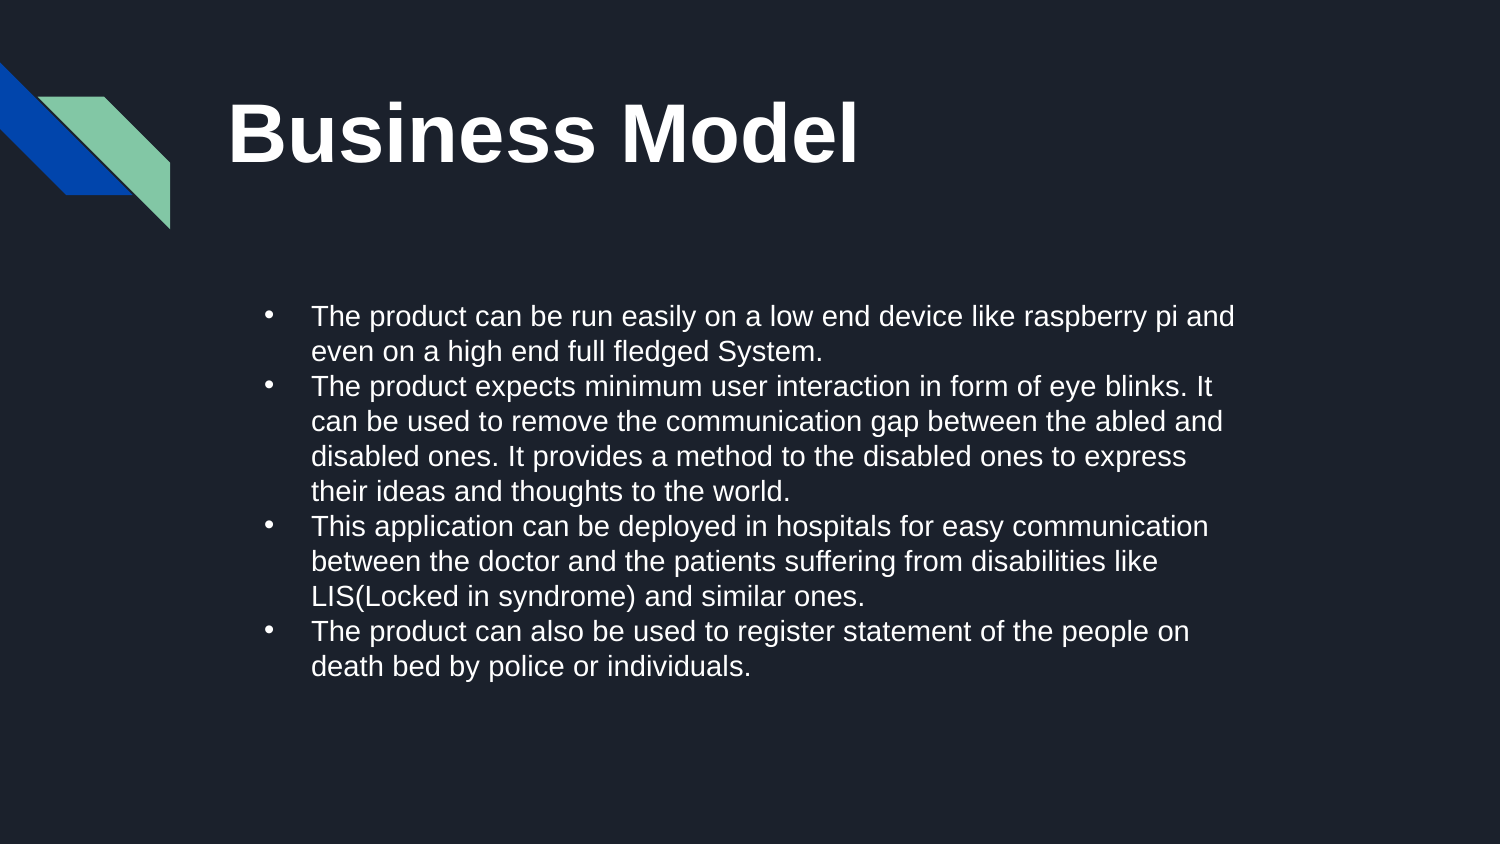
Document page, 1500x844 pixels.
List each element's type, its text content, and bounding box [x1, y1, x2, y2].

title Business Model [212, 64, 1368, 215]
text_box The product can be run easily on a low end device like raspberry pi and even on a high end full fledged System. The product expects minimum user interaction in form of eye blinks. It can be used to remove the communication gap between the abled and disabled ones. It provides a method to the disabled ones to express their ideas and thoughts to the world. This application can be deployed in hospitals for easy communication between the doctor and the patients suffering from disabilities like LIS(Locked in syndrome) and similar ones. The product can also be used to register statement of the people on death bed by police or individuals. [249, 289, 1254, 725]
